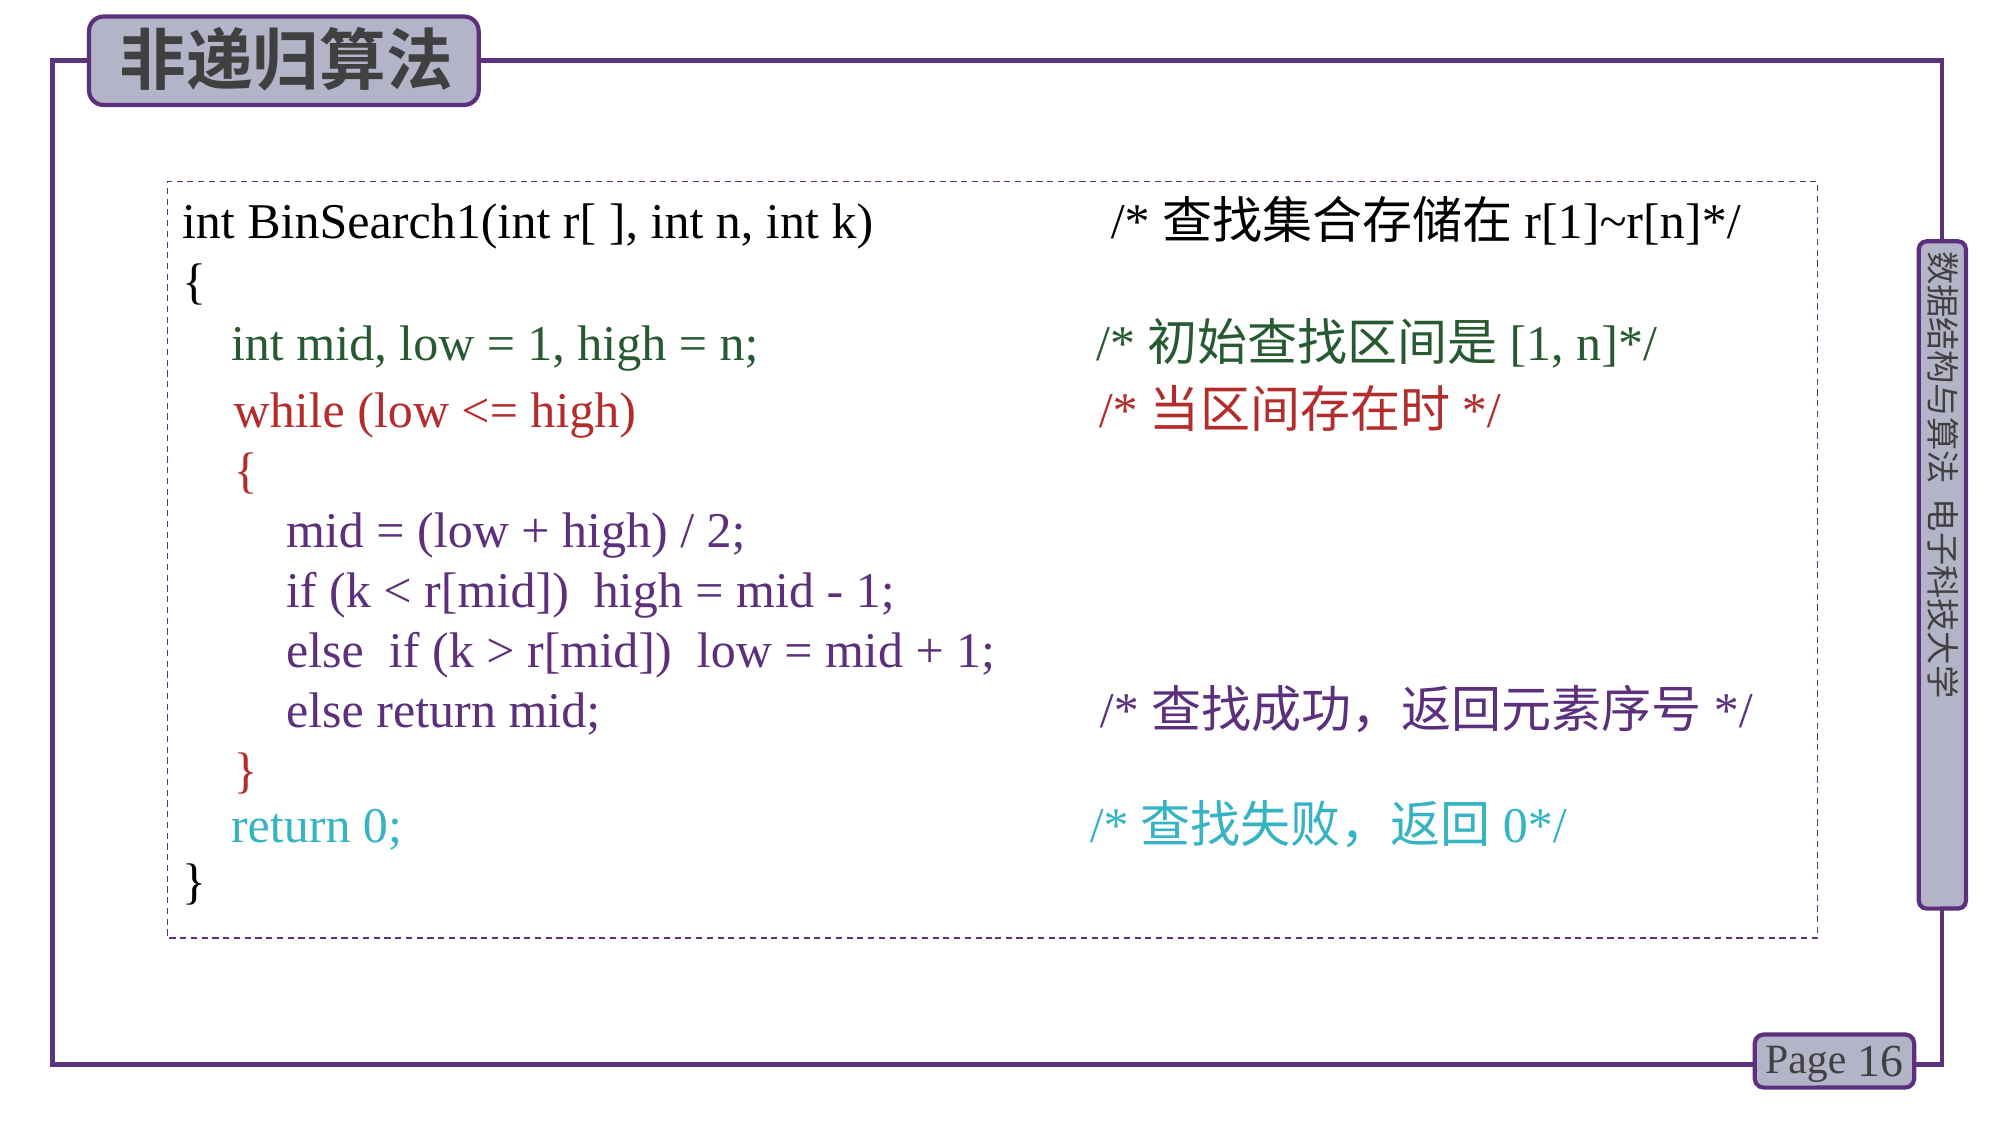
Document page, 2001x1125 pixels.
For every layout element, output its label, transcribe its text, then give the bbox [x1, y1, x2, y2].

text_box int BinSearch1(int r[ ], int n, int k) /*查找集合存储在r[1]~r[n]*/ { } [167, 807, 1818, 939]
text_box int mid, low = 1, high = n; /*初始查找区间是[1, n]*/ [166, 303, 1817, 385]
text_box [87, 15, 470, 107]
text_box while (low <= high) /*当区间存在时*/ { } [168, 369, 1819, 807]
text_box return 0; /*查找失败，返回0*/ [166, 784, 1817, 860]
text_box mid = (low + high) / 2; if (k < r[mid]) high = mid - 1; else if (k > r[mid]) low = mid + 1; else return mid; /*查找成功，返回元素序号*/ [171, 489, 1822, 747]
text_box int BinSearch1(int r[ ], int n, int k) /*查找集合存储在r[1]~r[n]*/ { } [167, 181, 1818, 369]
text_box 非递归算法 [104, 10, 483, 105]
